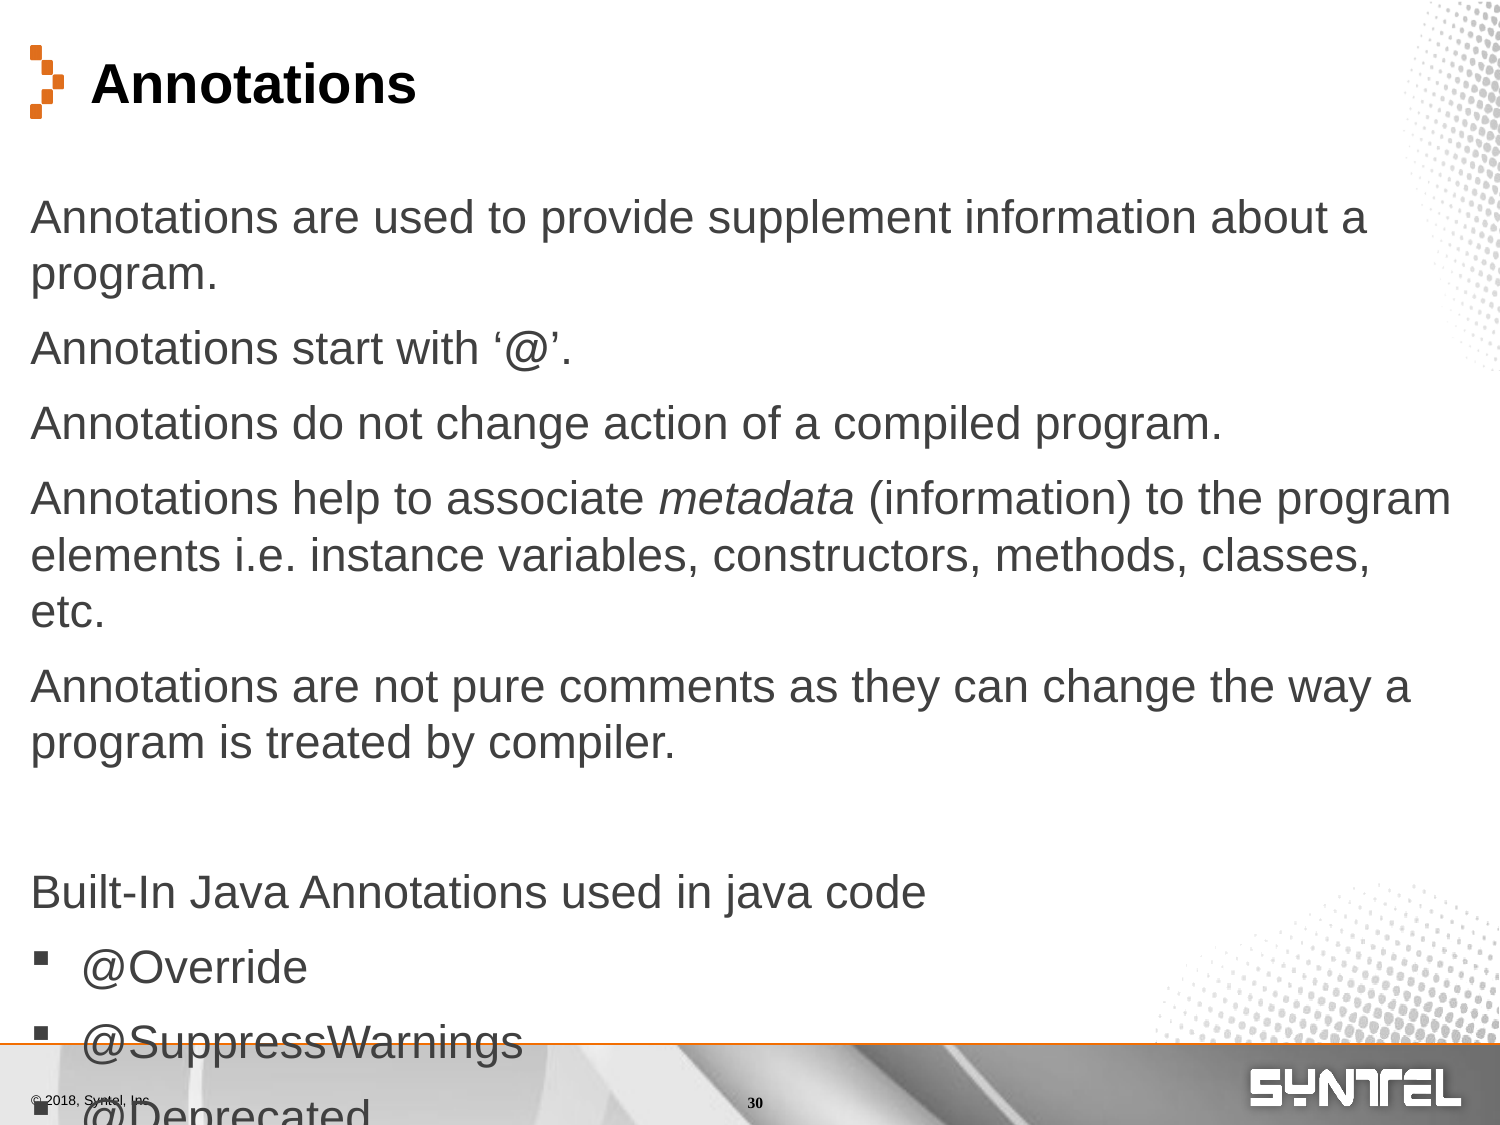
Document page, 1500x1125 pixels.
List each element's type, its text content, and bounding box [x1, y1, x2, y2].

picture [1250, 1069, 1462, 1112]
picture [30, 45, 64, 119]
list Annotations are used to provide supplement information about a program. Annotations start with ‘@’. Annotations do not change action of a compiled program. Annotations help to associate metadata (information) to the program elements i.e. instance variables, constructors, methods, classes, etc. Annotations are not pure comments as they can change the way a program is treated by compiler. Built-In Java Annotations used in java code @Override @SuppressWarnings @Deprecated Built-In Java Annotations used in other annotations @Target @Retention @Inherited @Documente [30, 186, 1461, 1006]
title Annotations [90, 28, 1462, 135]
